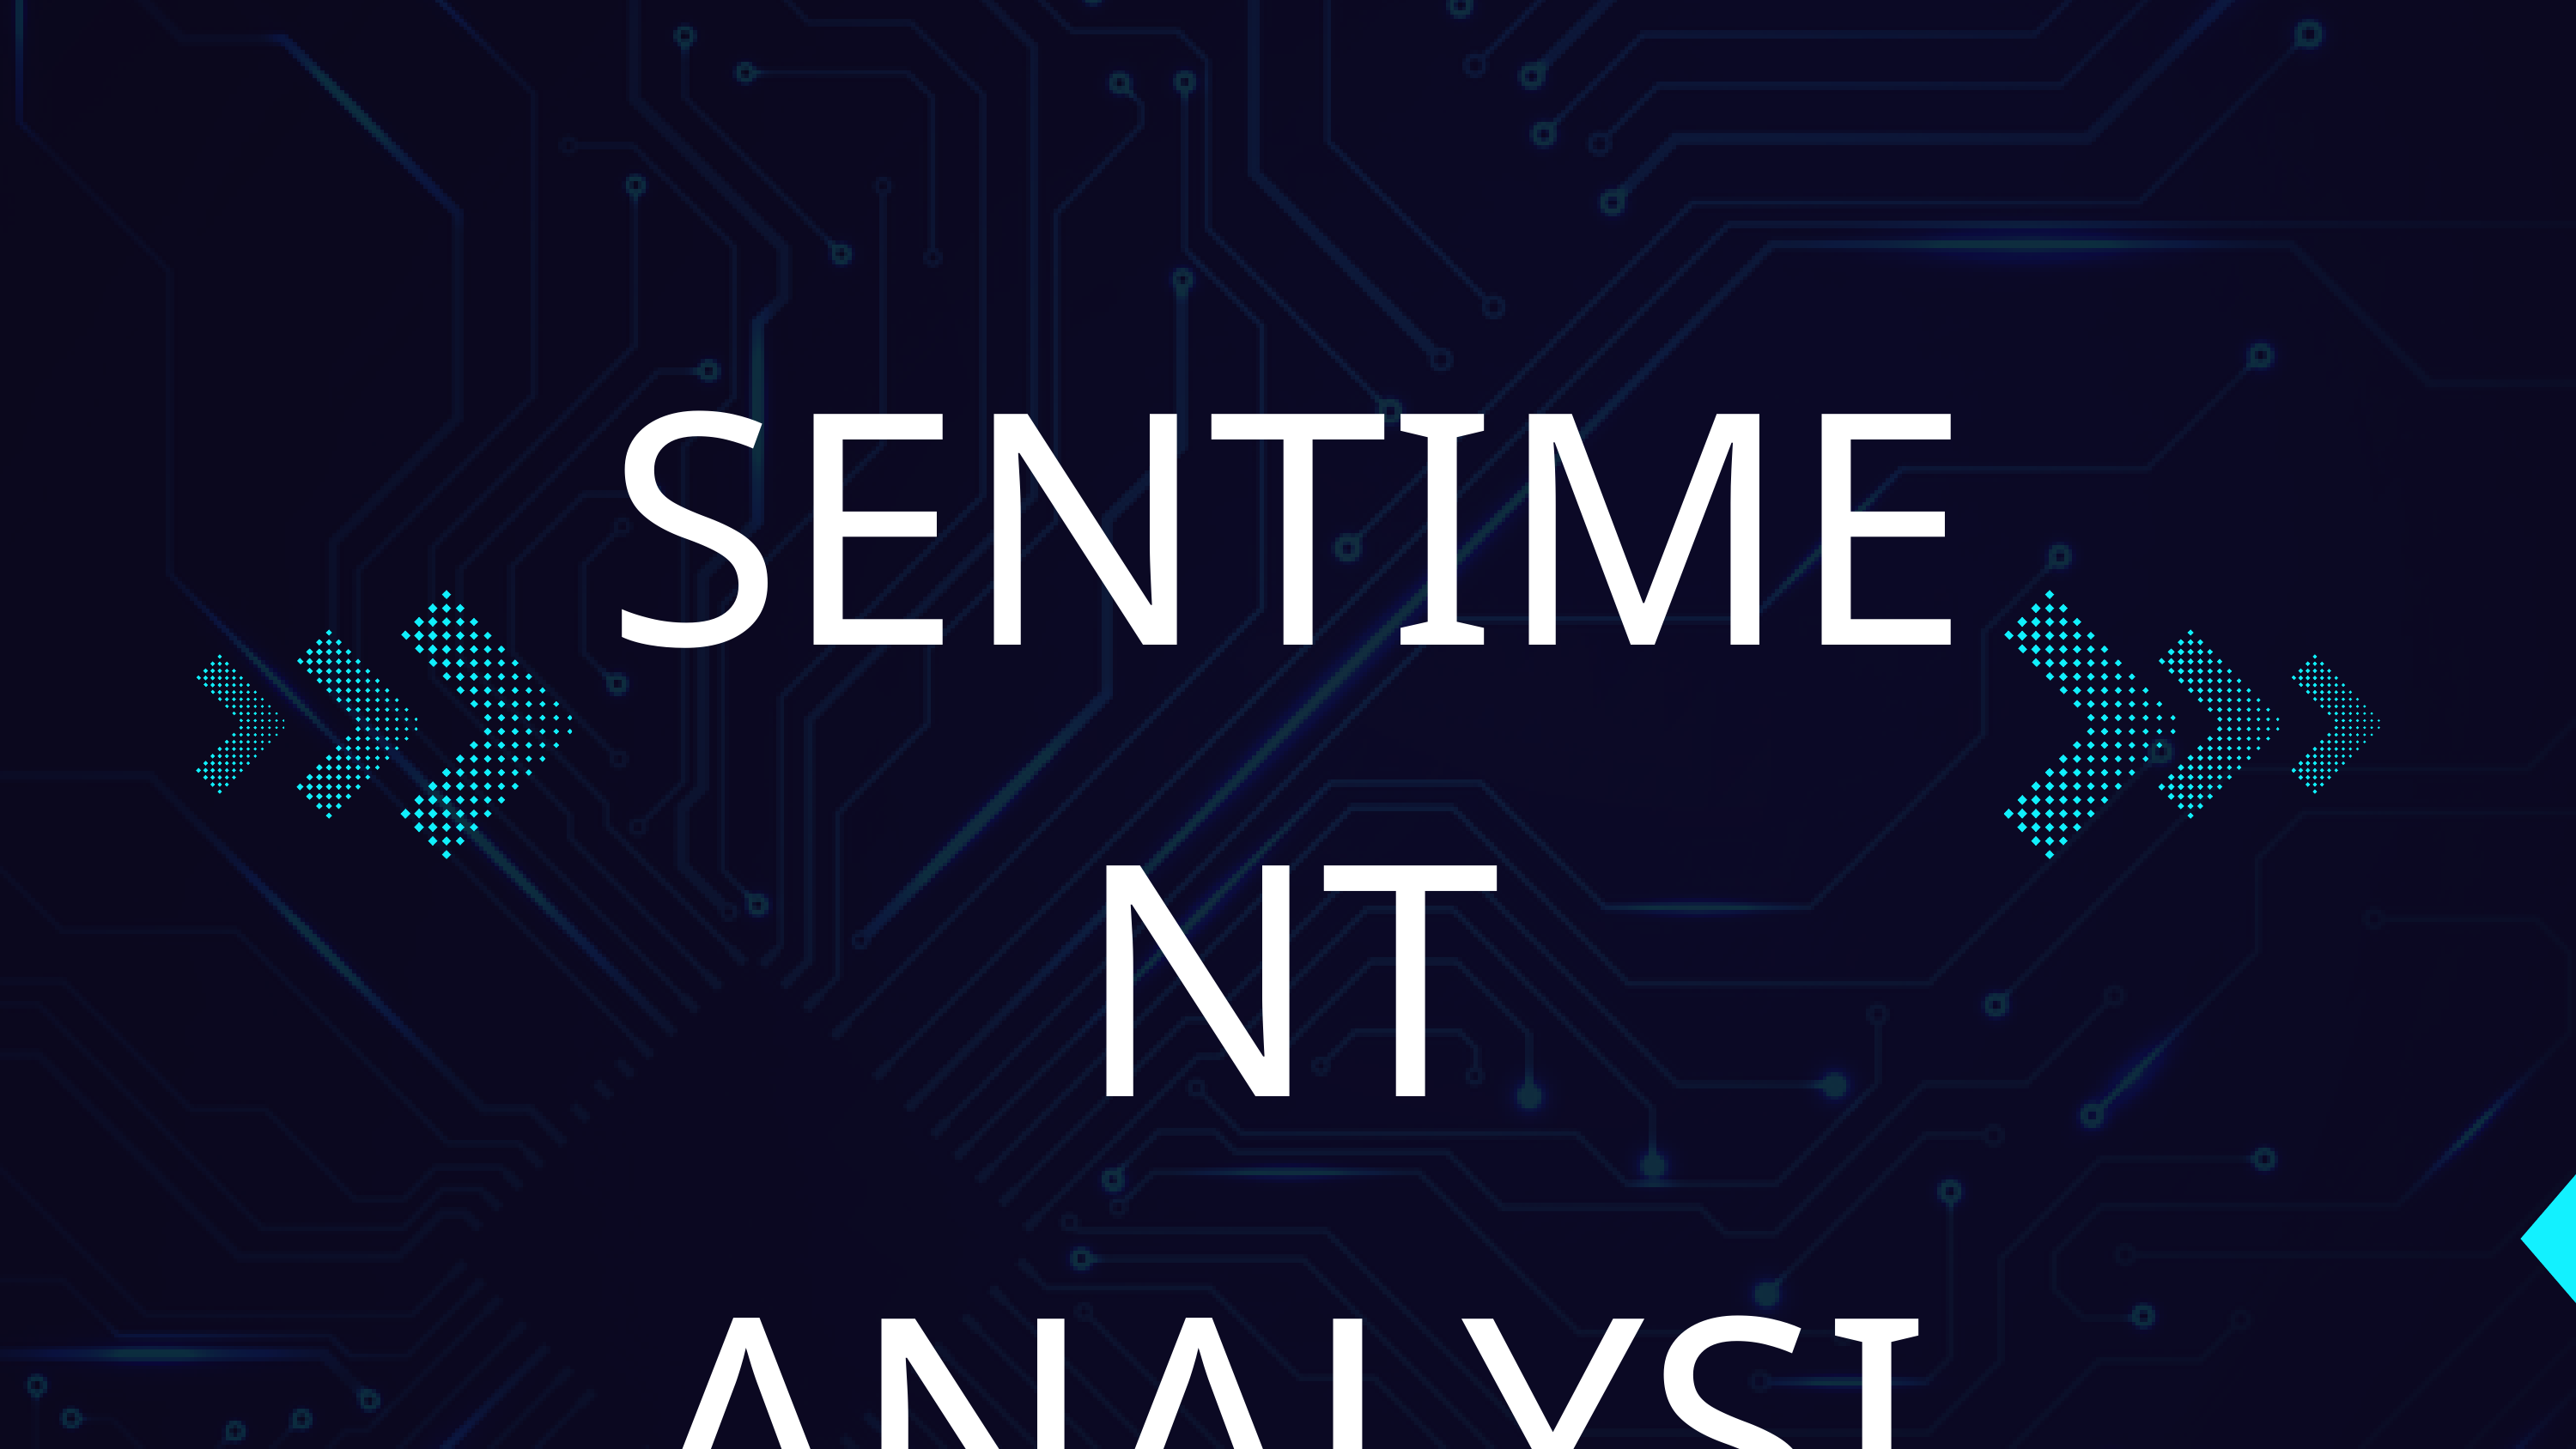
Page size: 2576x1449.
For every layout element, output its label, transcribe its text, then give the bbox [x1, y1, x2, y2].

text_box [2158, 629, 2280, 820]
text_box [196, 654, 285, 794]
text_box SENTIMENT ANALYSIS [572, 257, 2004, 1449]
text_box [2003, 590, 2176, 859]
text_box [2291, 654, 2380, 794]
text_box [0, 0, 2576, 1449]
text_box [400, 590, 572, 859]
text_box [296, 629, 418, 819]
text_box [2483, 1210, 2576, 1267]
